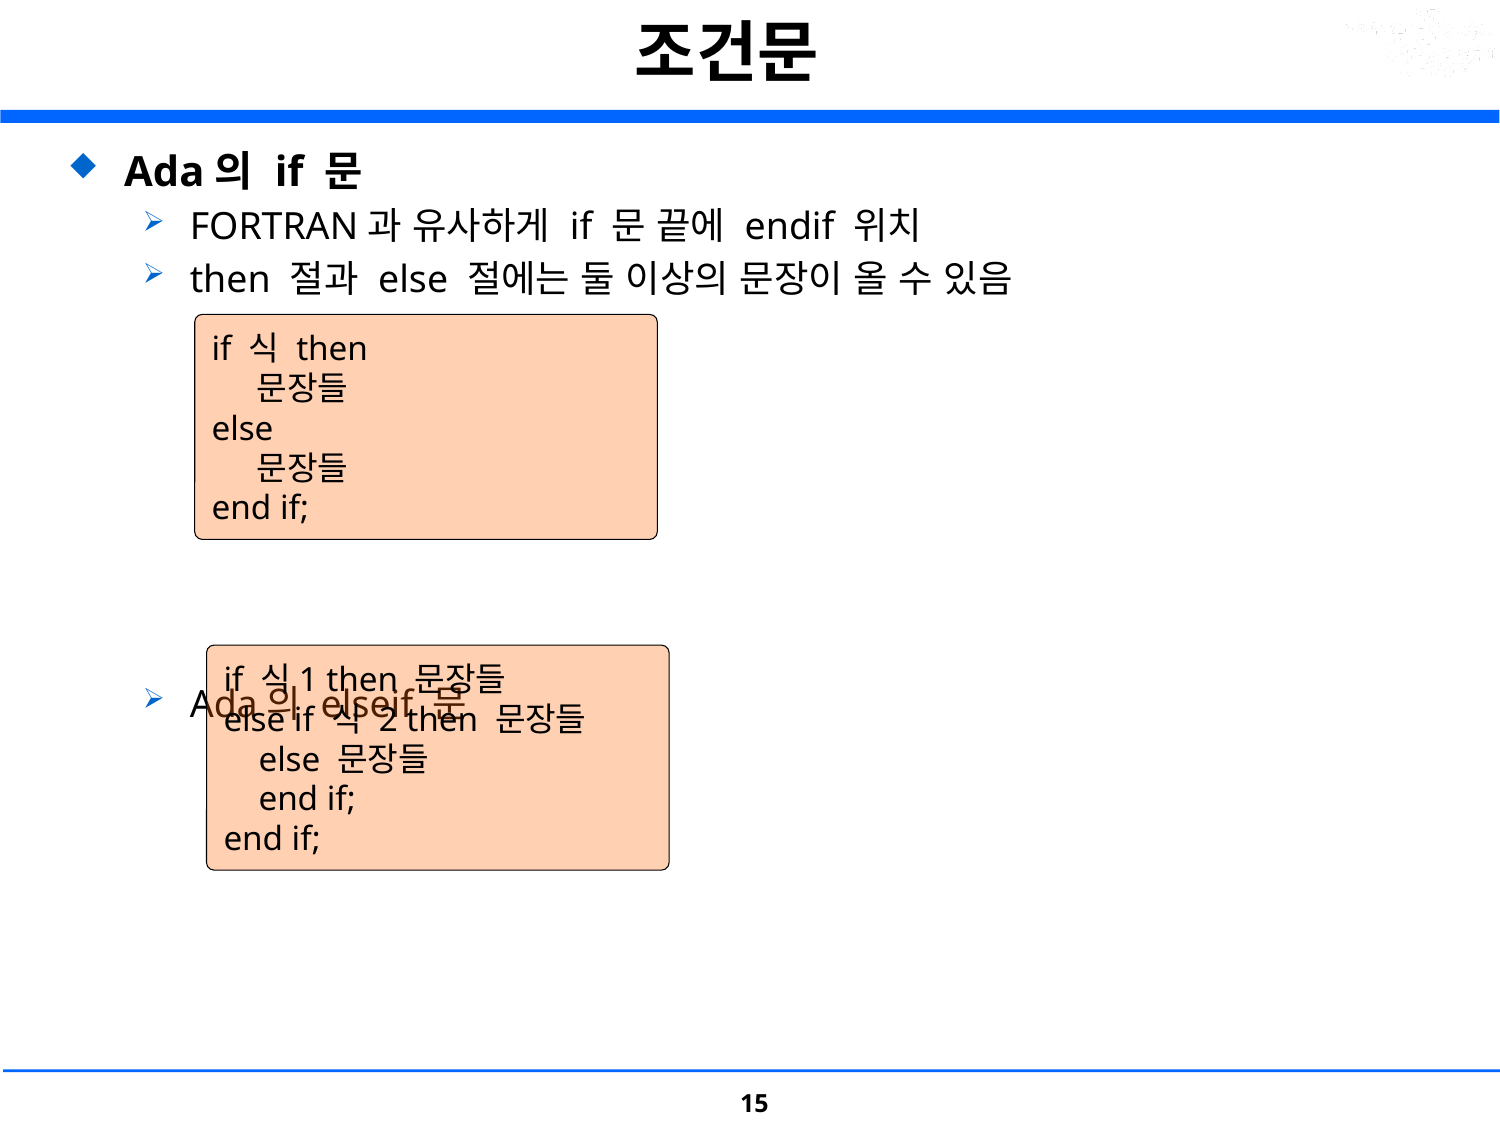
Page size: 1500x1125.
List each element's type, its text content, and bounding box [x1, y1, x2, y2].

list Ada의 if 문 FORTRAN과 유사하게 if 문 끝에 endif 위치 then 절과 else 절에는 둘 이상의 문장이 올 수 있음 Ada의 elseif 문 [53, 137, 1436, 1059]
text_box if 식1 then 문장들 else if 식 2 then 문장들 else 문장들 end if; end if; [206, 645, 670, 871]
picture [1402, 7, 1495, 77]
title 조건문 [51, 1, 1402, 119]
text_box if 식 then 문장들 else 문장들 end if; [194, 314, 658, 540]
